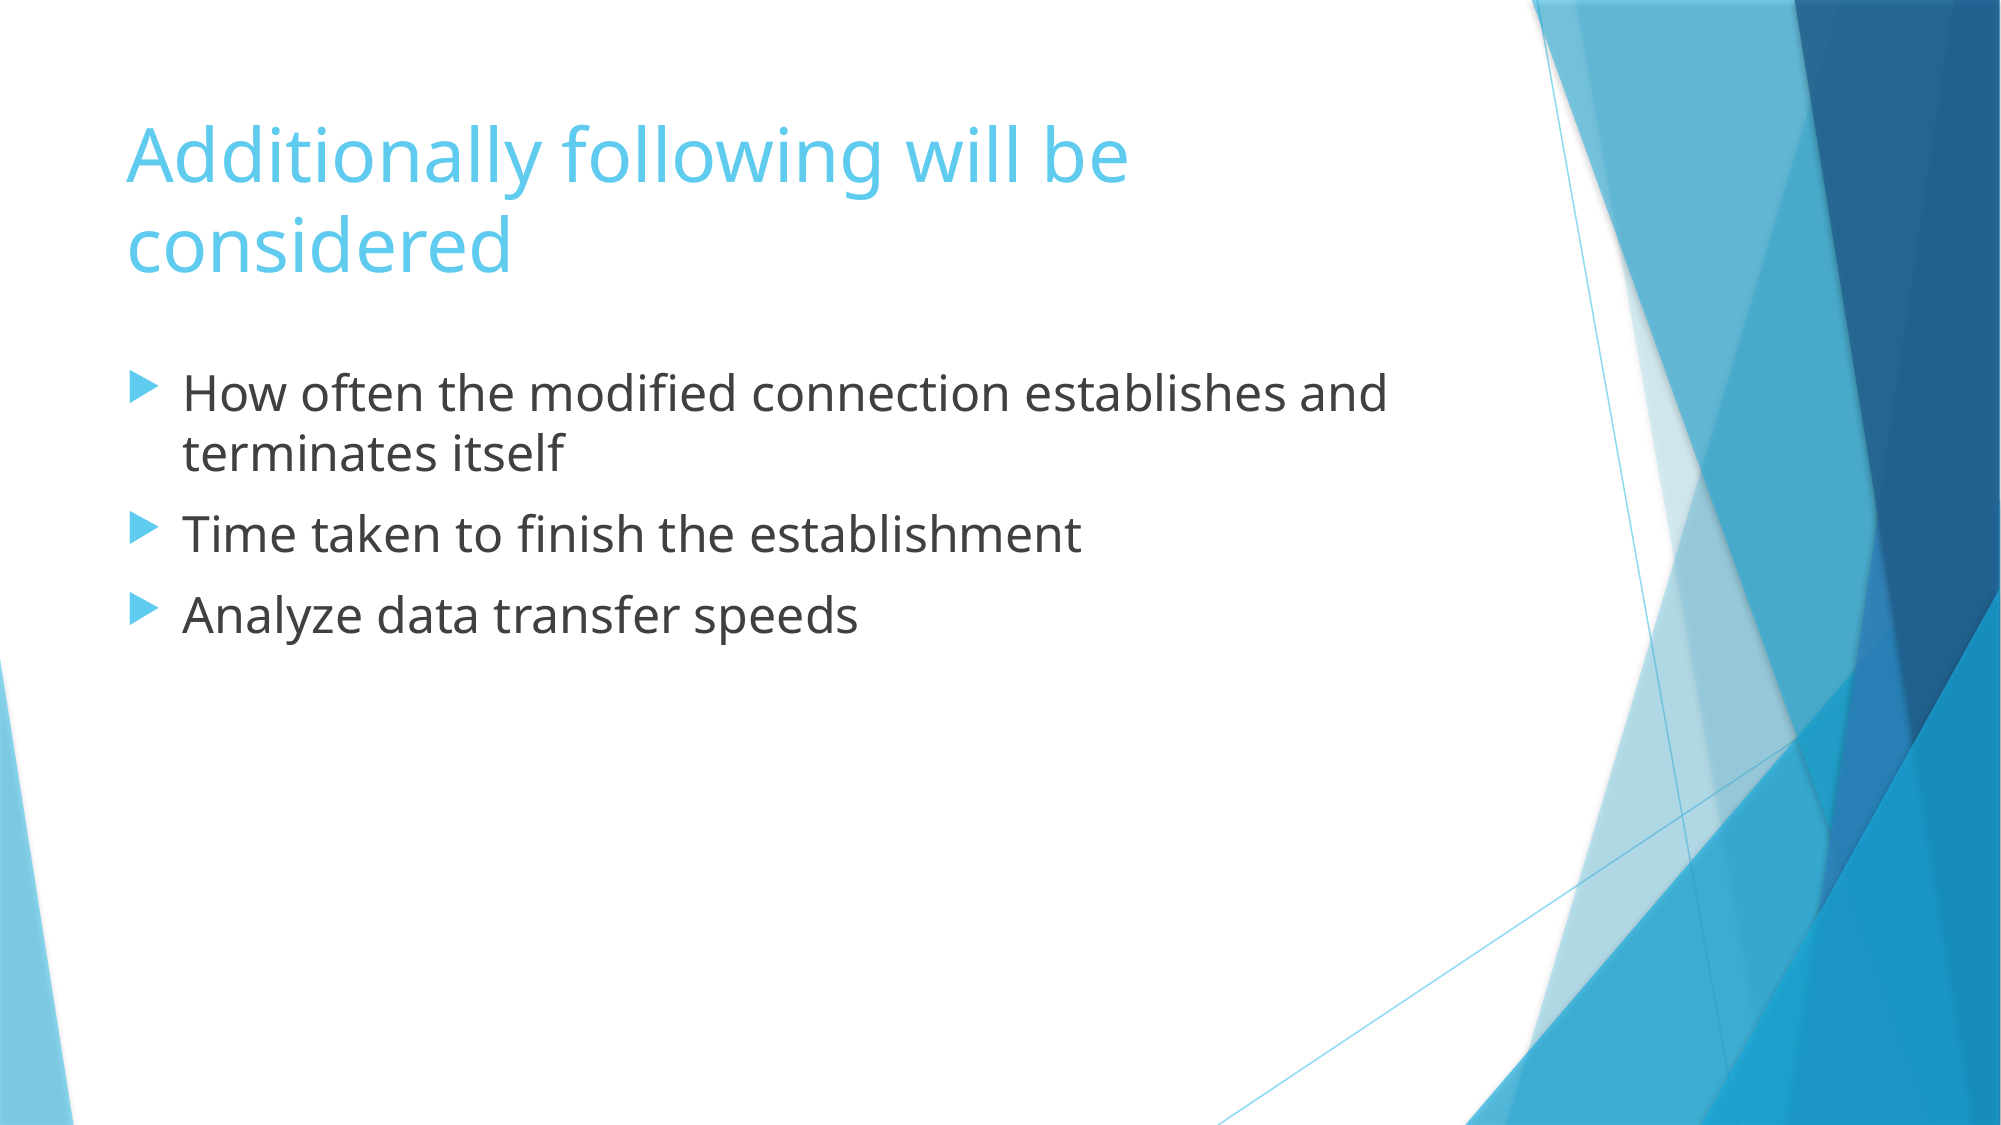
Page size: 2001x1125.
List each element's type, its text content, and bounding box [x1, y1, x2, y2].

title Additionally following will be considered [111, 99, 1522, 317]
list How often the modified connection establishes and terminates itself Time taken to finish the establishment Analyze data transfer speeds [111, 354, 1522, 992]
